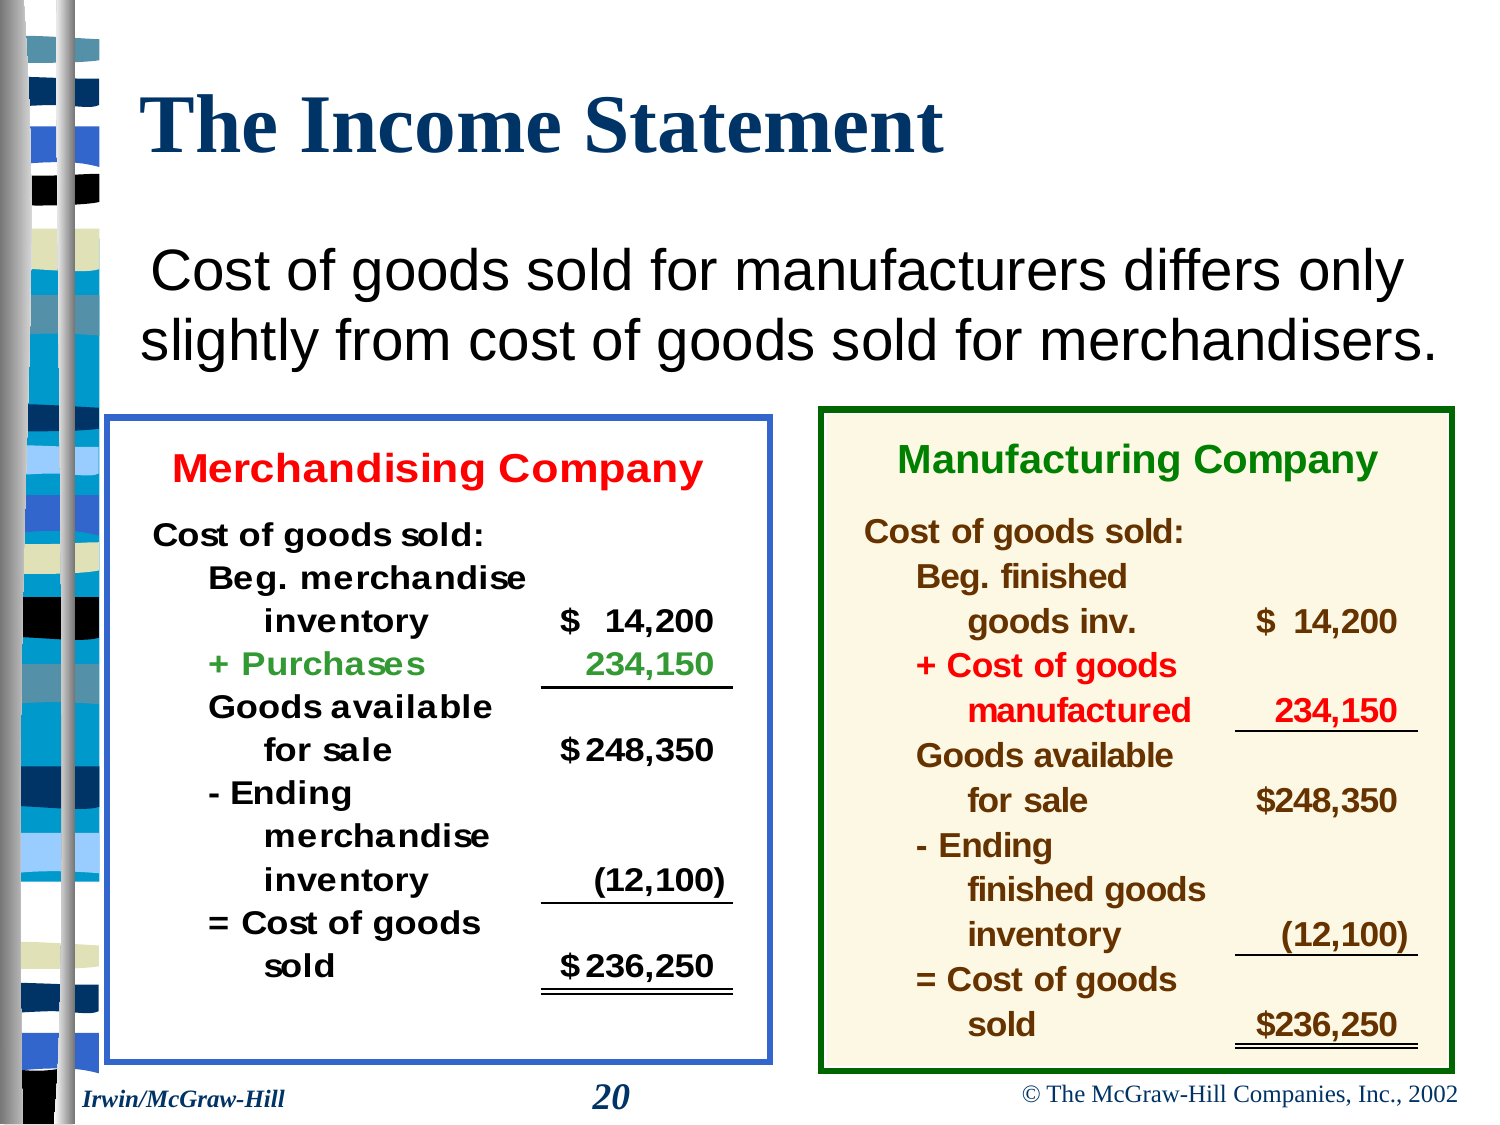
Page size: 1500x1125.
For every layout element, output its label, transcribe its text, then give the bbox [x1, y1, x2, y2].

list Cost of goods sold for manufacturers differs only slightly from cost of goods sold for merchandisers. [62, 224, 1463, 388]
title The Income Statement [125, 24, 1438, 213]
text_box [110, 420, 767, 1059]
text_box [824, 412, 1449, 1068]
